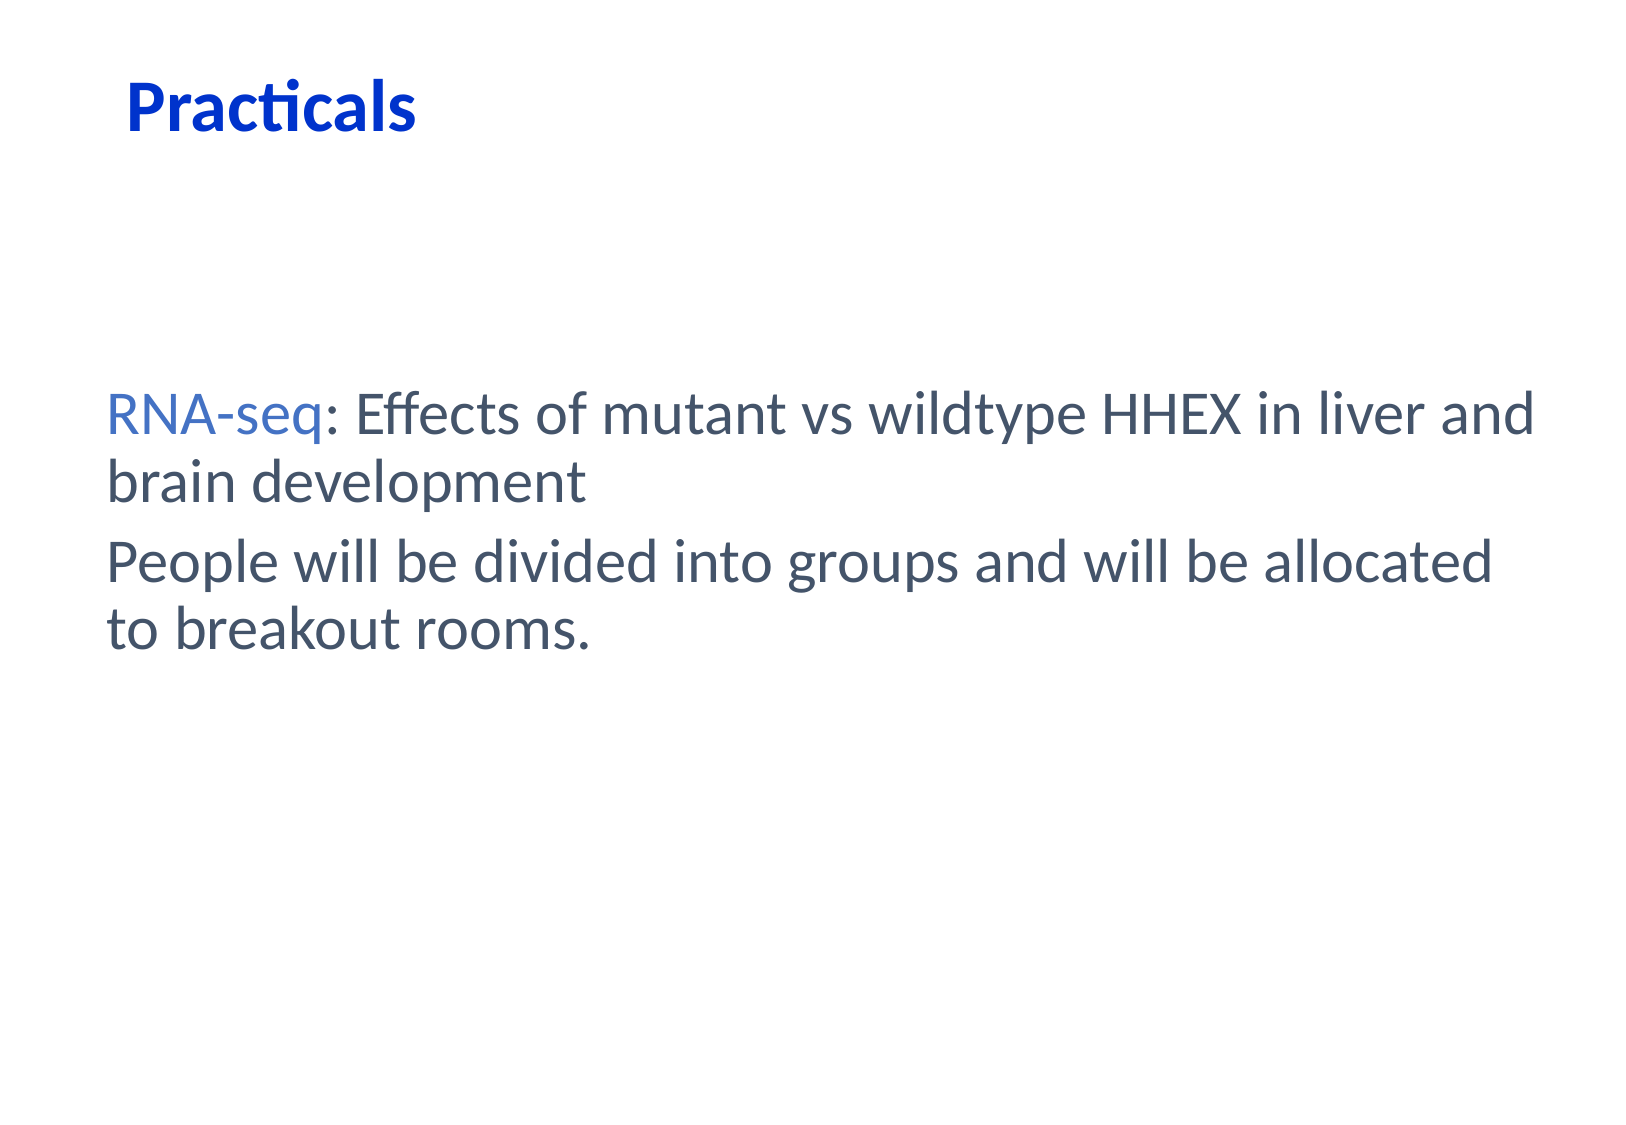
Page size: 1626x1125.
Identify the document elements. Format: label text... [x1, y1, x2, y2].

text_box RNA-seq: Effects of mutant vs wildtype HHEX in liver and brain development People will be divided into groups and will be allocated to breakout rooms. [91, 373, 1555, 563]
text_box Practicals [111, 59, 1514, 278]
